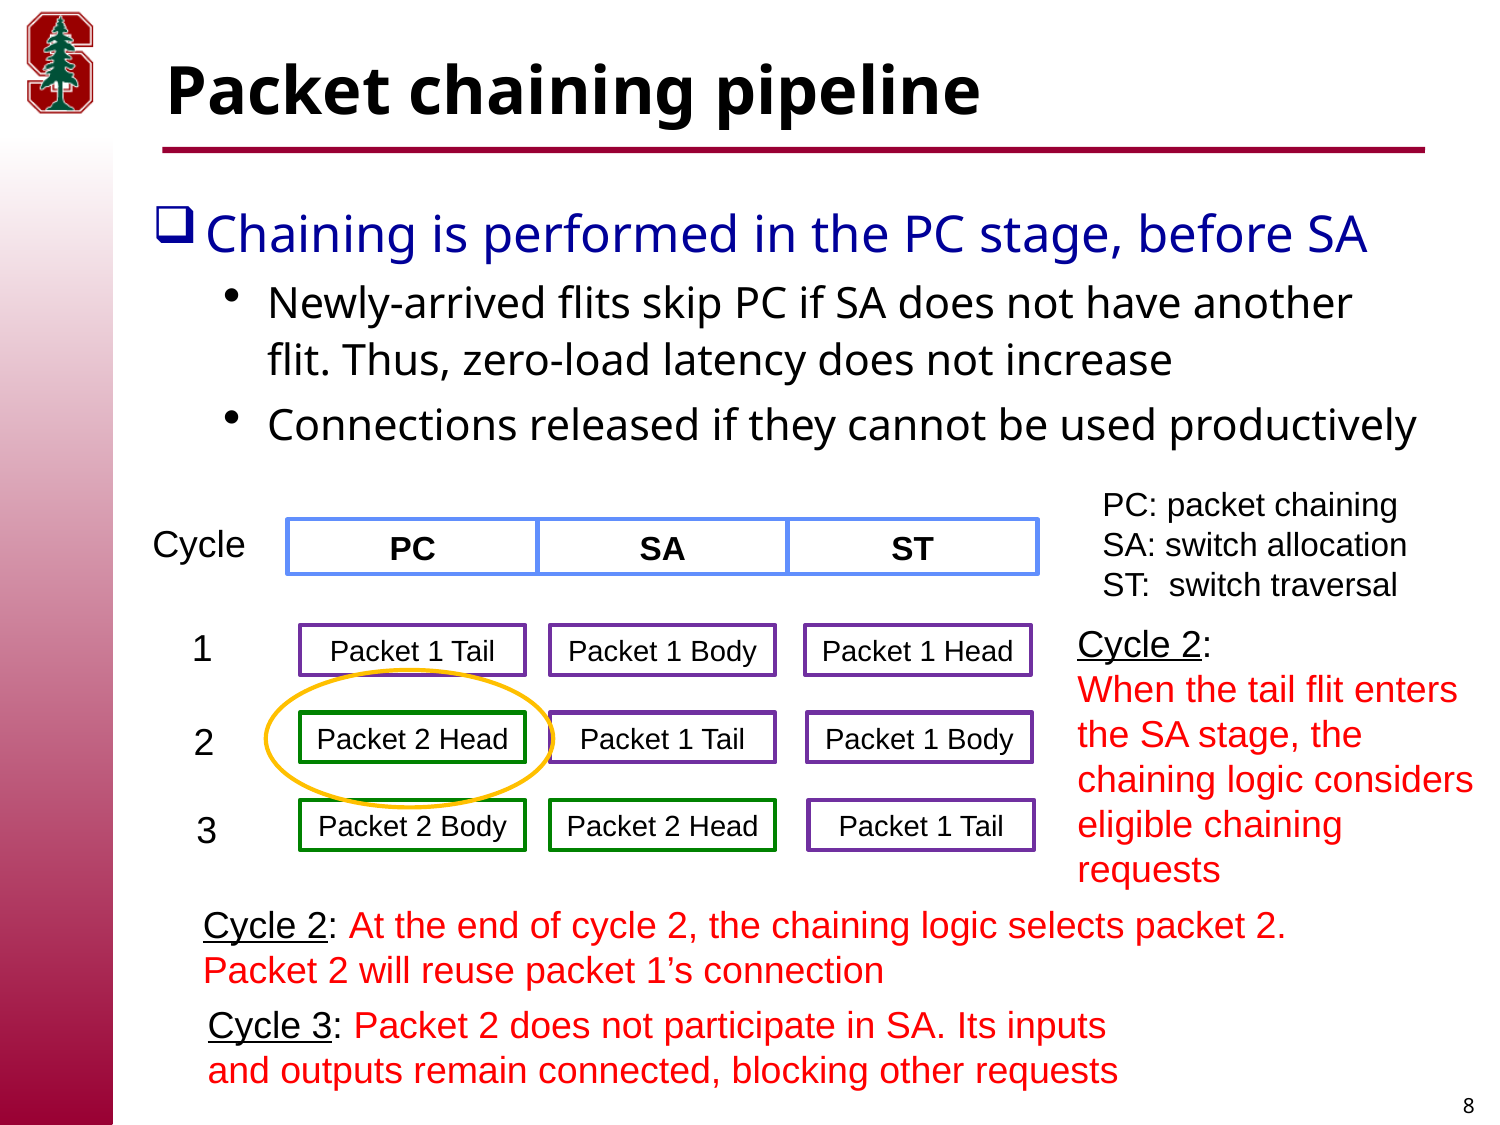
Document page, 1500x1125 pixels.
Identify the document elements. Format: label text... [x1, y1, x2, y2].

text_box 1 [177, 616, 228, 677]
text_box Cycle [137, 512, 263, 573]
text_box 2 [178, 710, 230, 771]
text_box Packet 2 Body [299, 799, 526, 850]
text_box 3 [181, 798, 233, 859]
text_box Cycle 3: Packet 2 does not participate in SA. Its inputs and outputs remain connected, blocking other requests [192, 993, 1134, 1099]
text_box [265, 669, 554, 808]
picture [0, 0, 125, 125]
text_box SA [537, 519, 787, 575]
text_box Packet 1 Body [549, 624, 776, 675]
text_box Packet 2 Head [549, 799, 776, 850]
text_box PC [287, 519, 537, 575]
text_box PC: packet chaining SA: switch allocation ST: switch traversal [1087, 476, 1475, 611]
text_box Packet 1 Tail [808, 799, 1034, 850]
text_box Packet 1 Tail [549, 712, 776, 763]
title Packet chaining pipeline [149, 24, 1438, 151]
text_box Packet 1 Tail [299, 624, 526, 675]
text_box Cycle 2: When the tail flit enters the SA stage, the chaining logic considers eligible chaining requests [1062, 612, 1500, 898]
text_box Packet 1 Head [805, 624, 1031, 675]
text_box Cycle 2: At the end of cycle 2, the chaining logic selects packet 2. Packet 2 will reuse packet 1’s connection [189, 893, 1302, 999]
text_box ST [787, 519, 1038, 575]
text_box Packet 1 Body [806, 712, 1033, 763]
list Chaining is performed in the PC stage, before SA Newly-arrived flits skip PC if SA does not have another flit. Thus, zero-load latency does not increase Connections released if they cannot be used productively [137, 187, 1438, 513]
